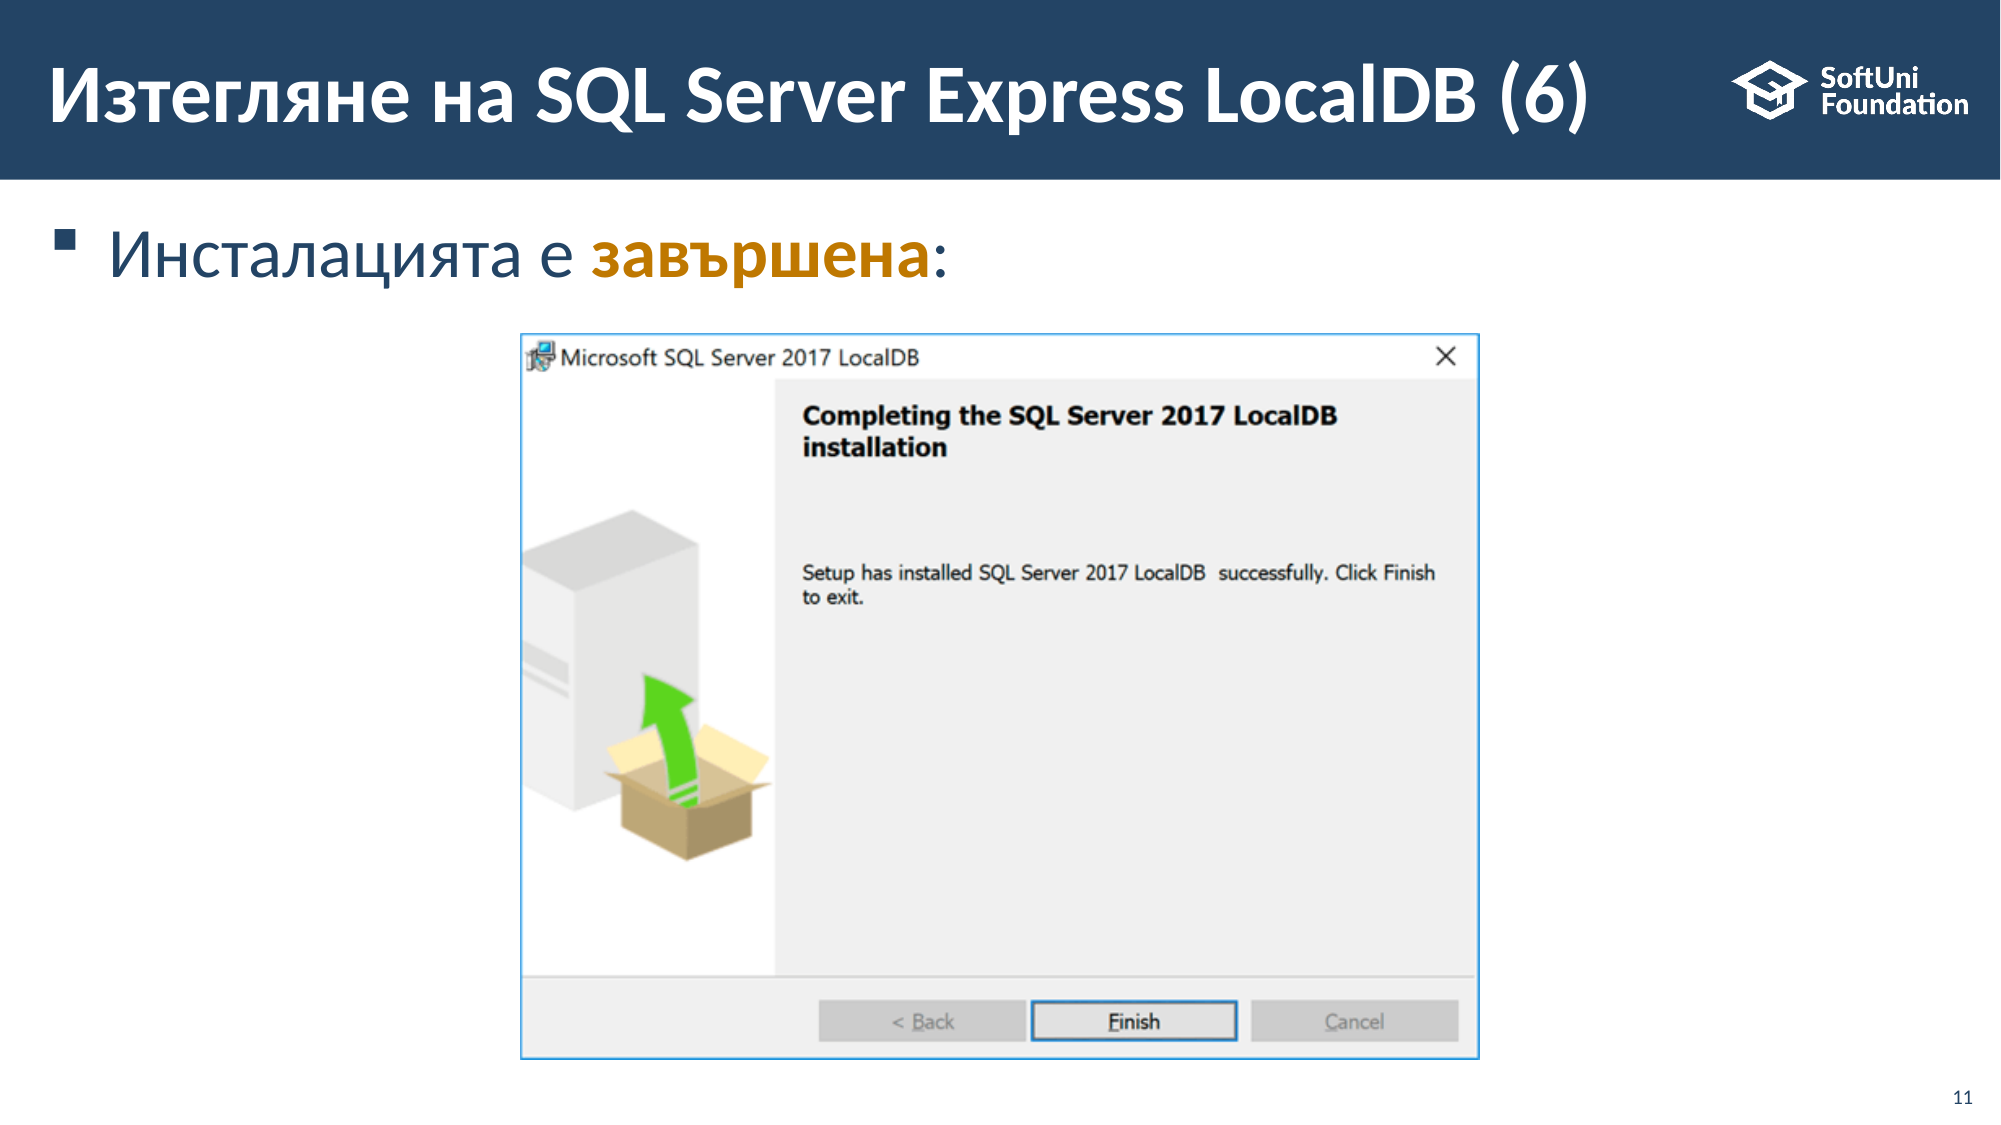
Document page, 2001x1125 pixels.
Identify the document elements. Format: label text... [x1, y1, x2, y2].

picture [1731, 60, 1968, 120]
title Изтегляне на SQL Server Express LocalDB (6) [31, 16, 1716, 162]
slide_number 11 [1927, 1067, 1989, 1117]
list Инсталацията е завършена: [31, 196, 1970, 1104]
picture [520, 333, 1480, 1061]
